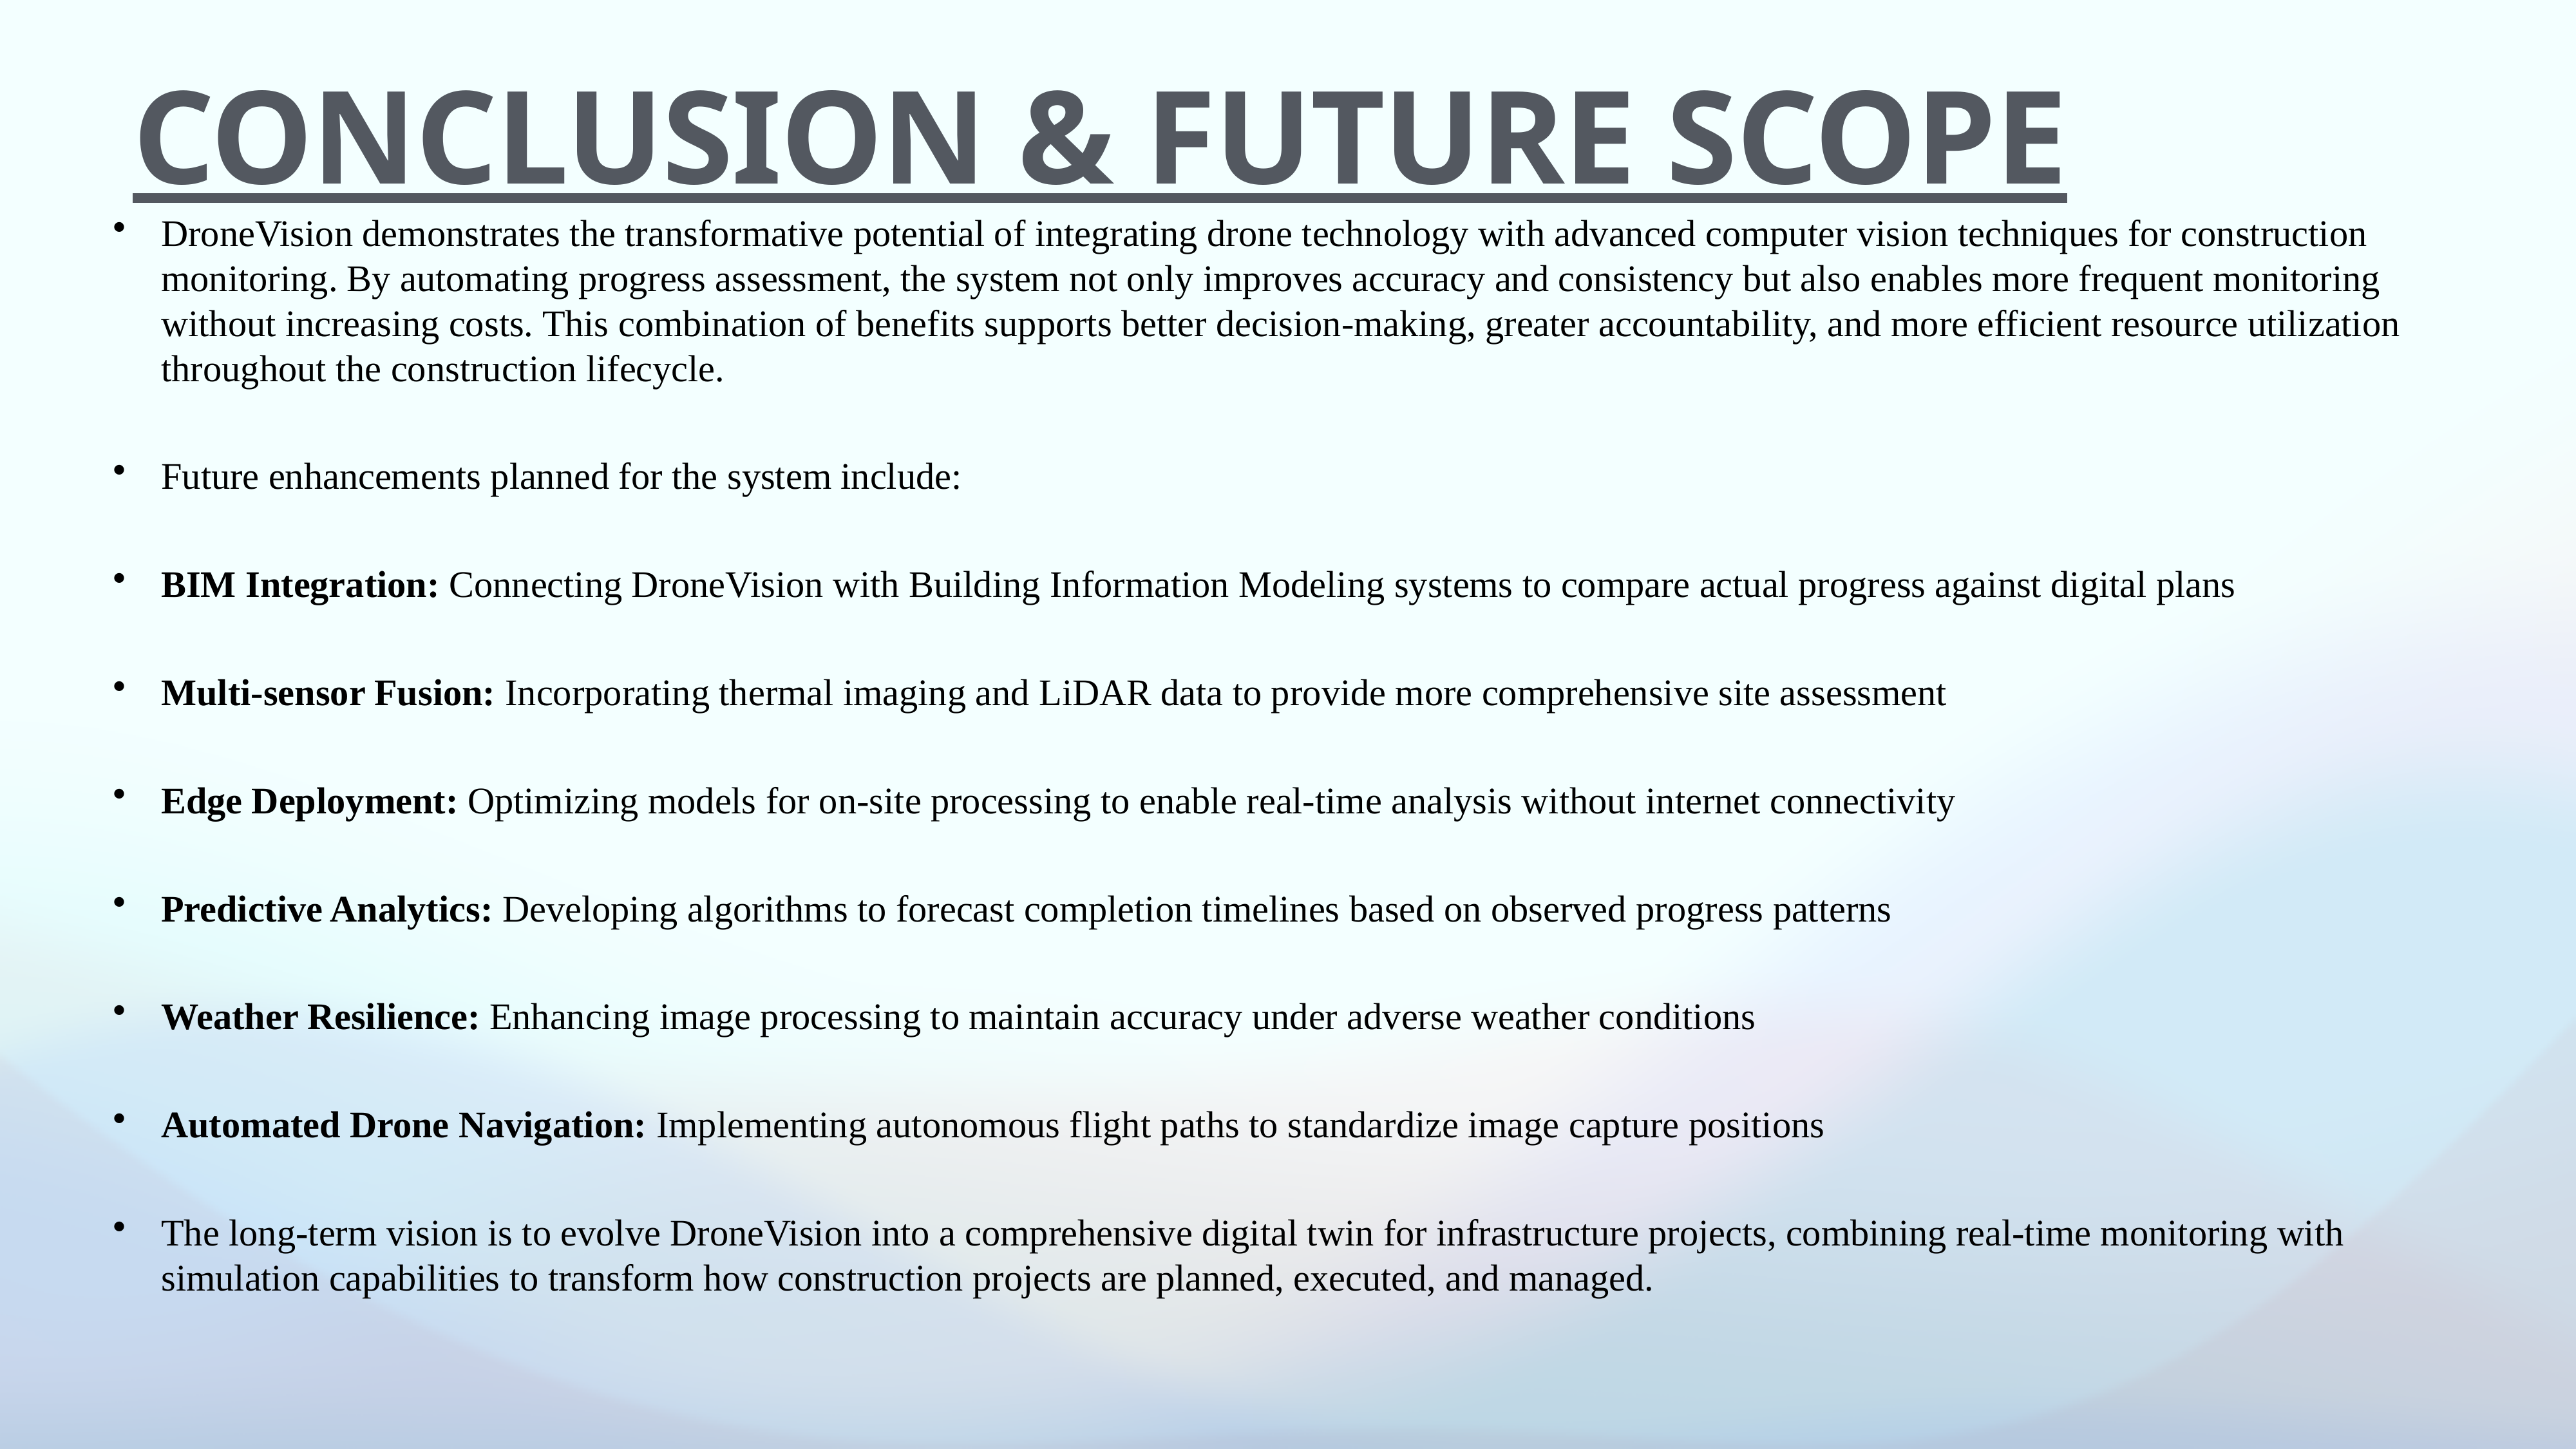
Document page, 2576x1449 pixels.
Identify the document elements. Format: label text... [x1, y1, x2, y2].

list DroneVision demonstrates the transformative potential of integrating drone technology with advanced computer vision techniques for construction monitoring. By automating progress assessment, the system not only improves accuracy and consistency but also enables more frequent monitoring without increasing costs. This combination of benefits supports better decision-making, greater accountability, and more efficient resource utilization throughout the construction lifecycle. Future enhancements planned for the system include: BIM Integration: Connecting DroneVision with Building Information Modeling systems to compare actual progress against digital plans Multi-sensor Fusion: Incorporating thermal imaging and LiDAR data to provide more comprehensive site assessment Edge Deployment: Optimizing models for on-site processing to enable real-time analysis without internet connectivity Predictive Analytics: Developing algorithms to forecast completion timelines based on observed progress patterns Weather Resilience: Enhancing image processing to maintain accuracy under adverse weather conditions Automated Drone Navigation: Implementing autonomous flight paths to standardize image capture positions The long-term vision is to evolve DroneVision into a comprehensive digital twin for infrastructure projects, combining real-time monitoring with simulation capabilities to transform how construction projects are planned, executed, and managed. [107, 203, 2449, 1321]
title CONCLUSION & FUTURE SCOPE [127, 66, 2449, 203]
picture [0, 0, 2576, 1449]
